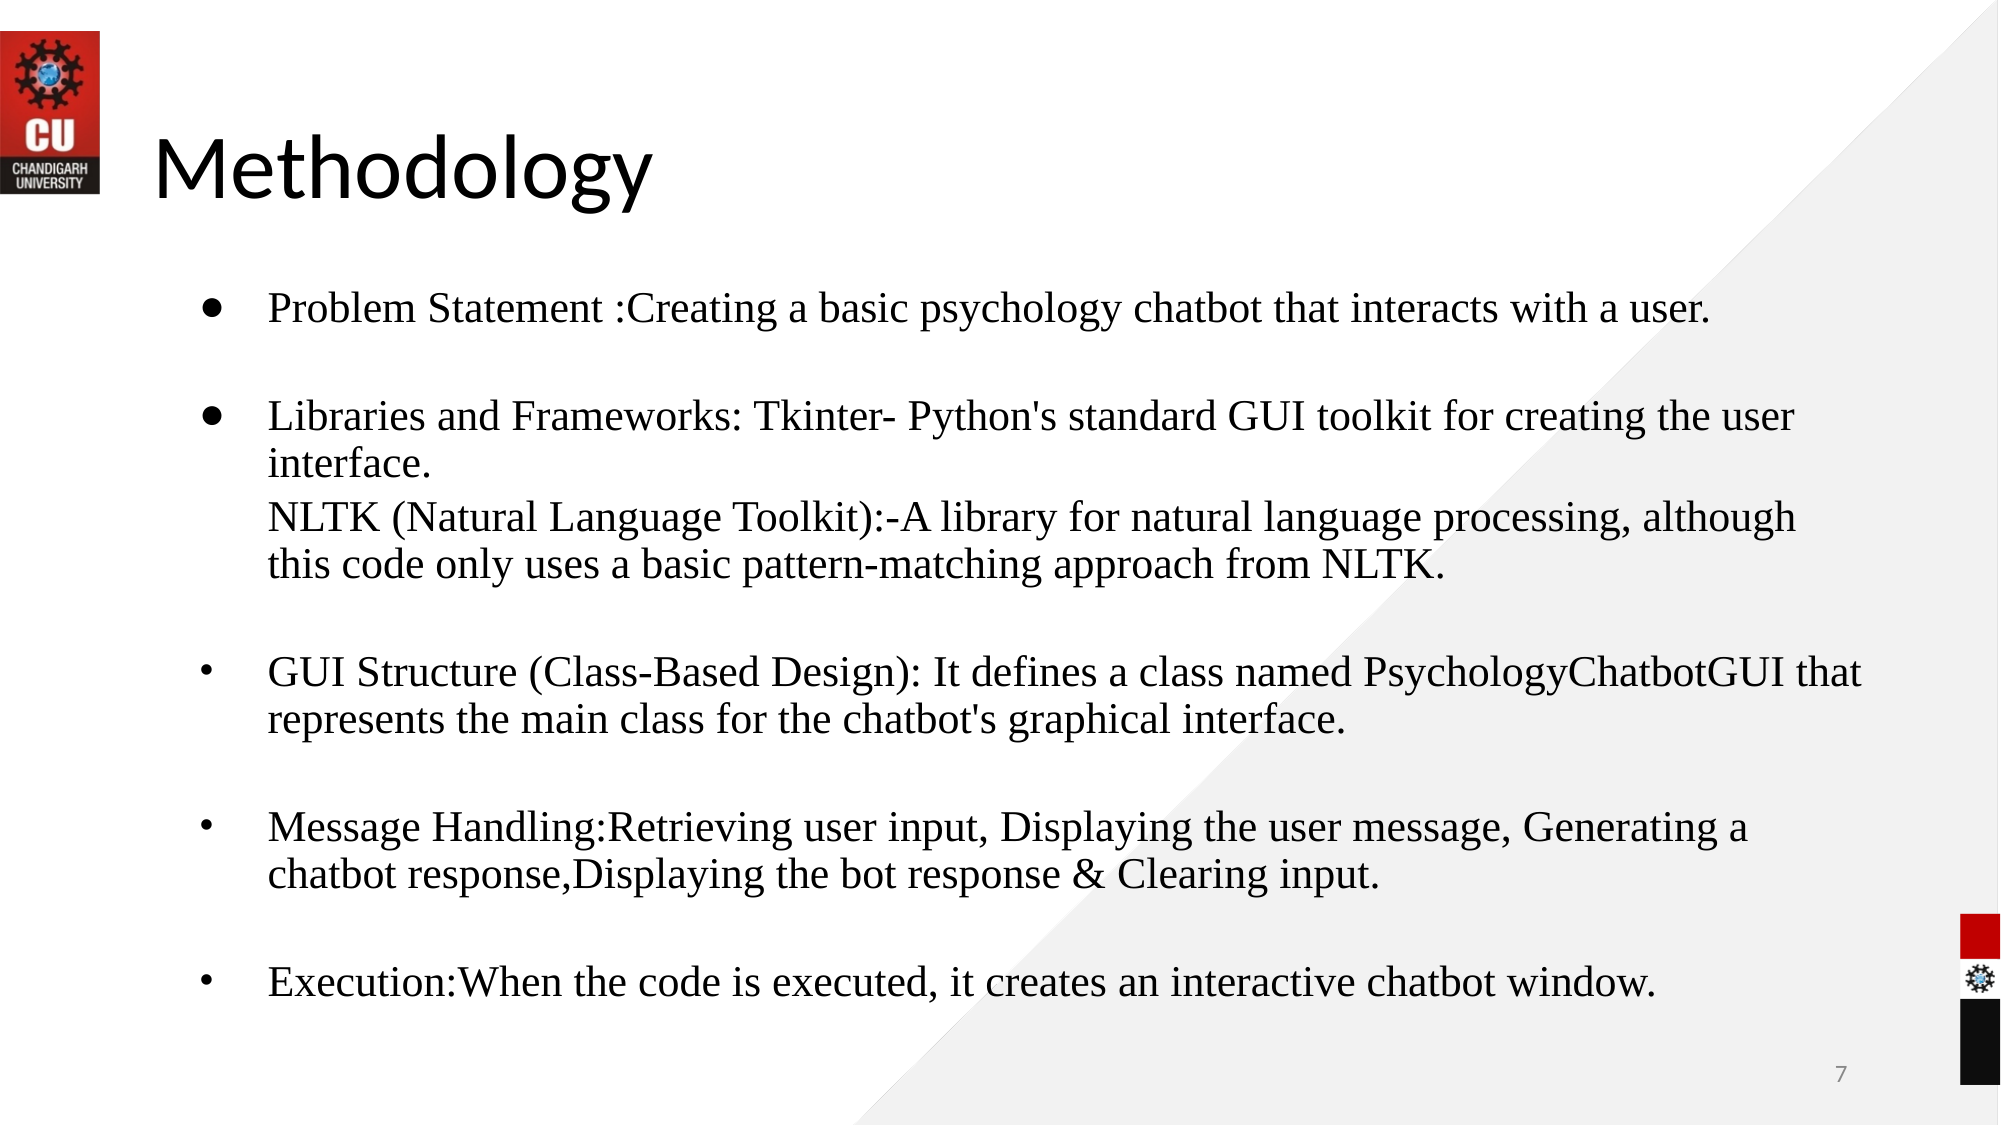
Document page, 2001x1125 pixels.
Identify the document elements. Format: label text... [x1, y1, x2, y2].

slide_number 7 [1412, 1042, 1863, 1103]
title Methodology [137, 59, 1863, 278]
list Problem Statement :Creating a basic psychology chatbot that interacts with a user. Libraries and Frameworks: Tkinter- Python's standard GUI toolkit for creating the user interface. NLTK (Natural Language Toolkit):-A library for natural language processing, although this code only uses a basic pattern-matching approach from NLTK. GUI Structure (Class-Based Design): It defines a class named PsychologyChatbotGUI that represents the main class for the chatbot's graphical interface. Message Handling:Retrieving user input, Displaying the user message, Generating a chatbot response,Displaying the bot response & Clearing input. Execution:When the code is executed, it creates an interactive chatbot window. [159, 277, 1885, 1031]
picture [0, 0, 2001, 1125]
